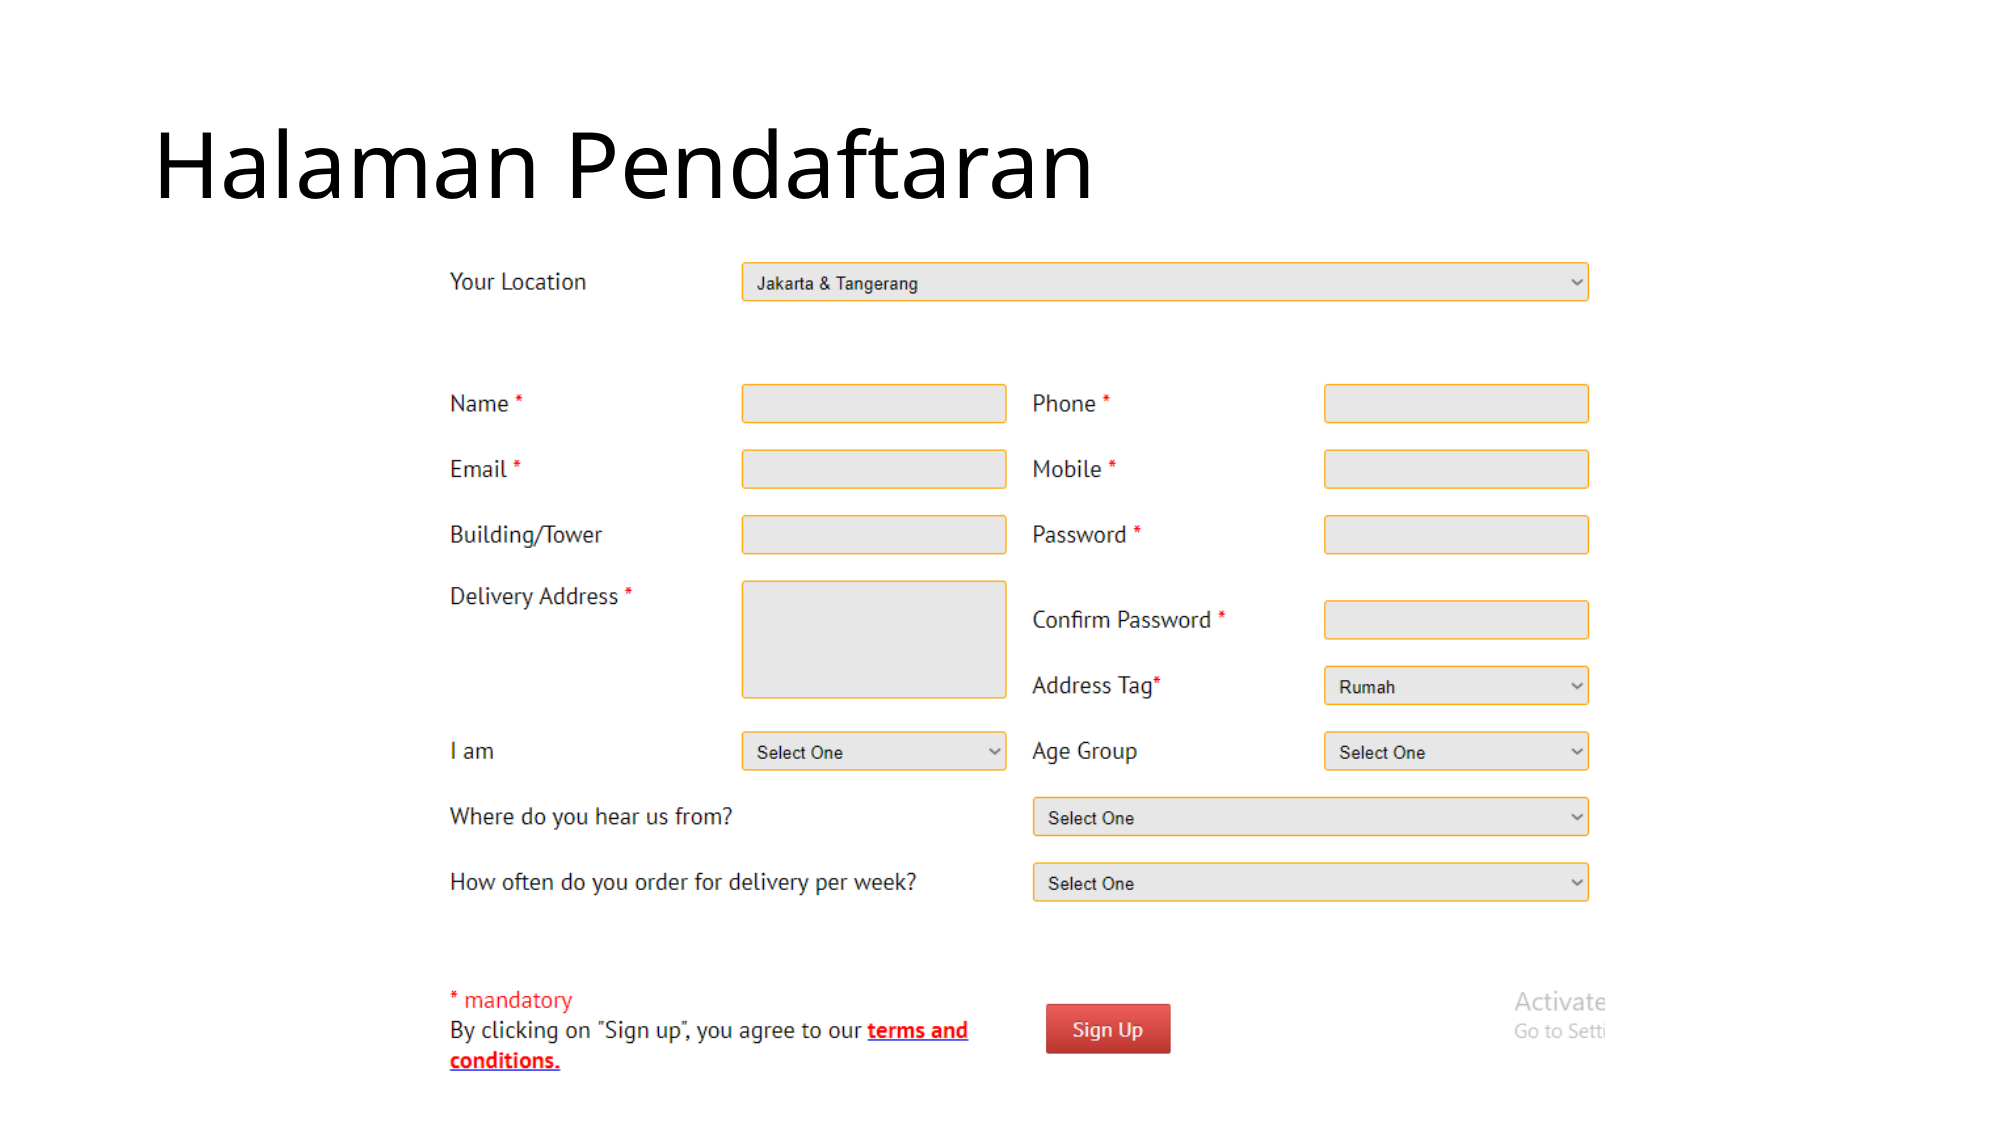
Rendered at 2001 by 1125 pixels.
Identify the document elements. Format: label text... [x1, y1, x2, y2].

title Halaman Pendaftaran [137, 59, 1863, 278]
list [435, 257, 1605, 1084]
